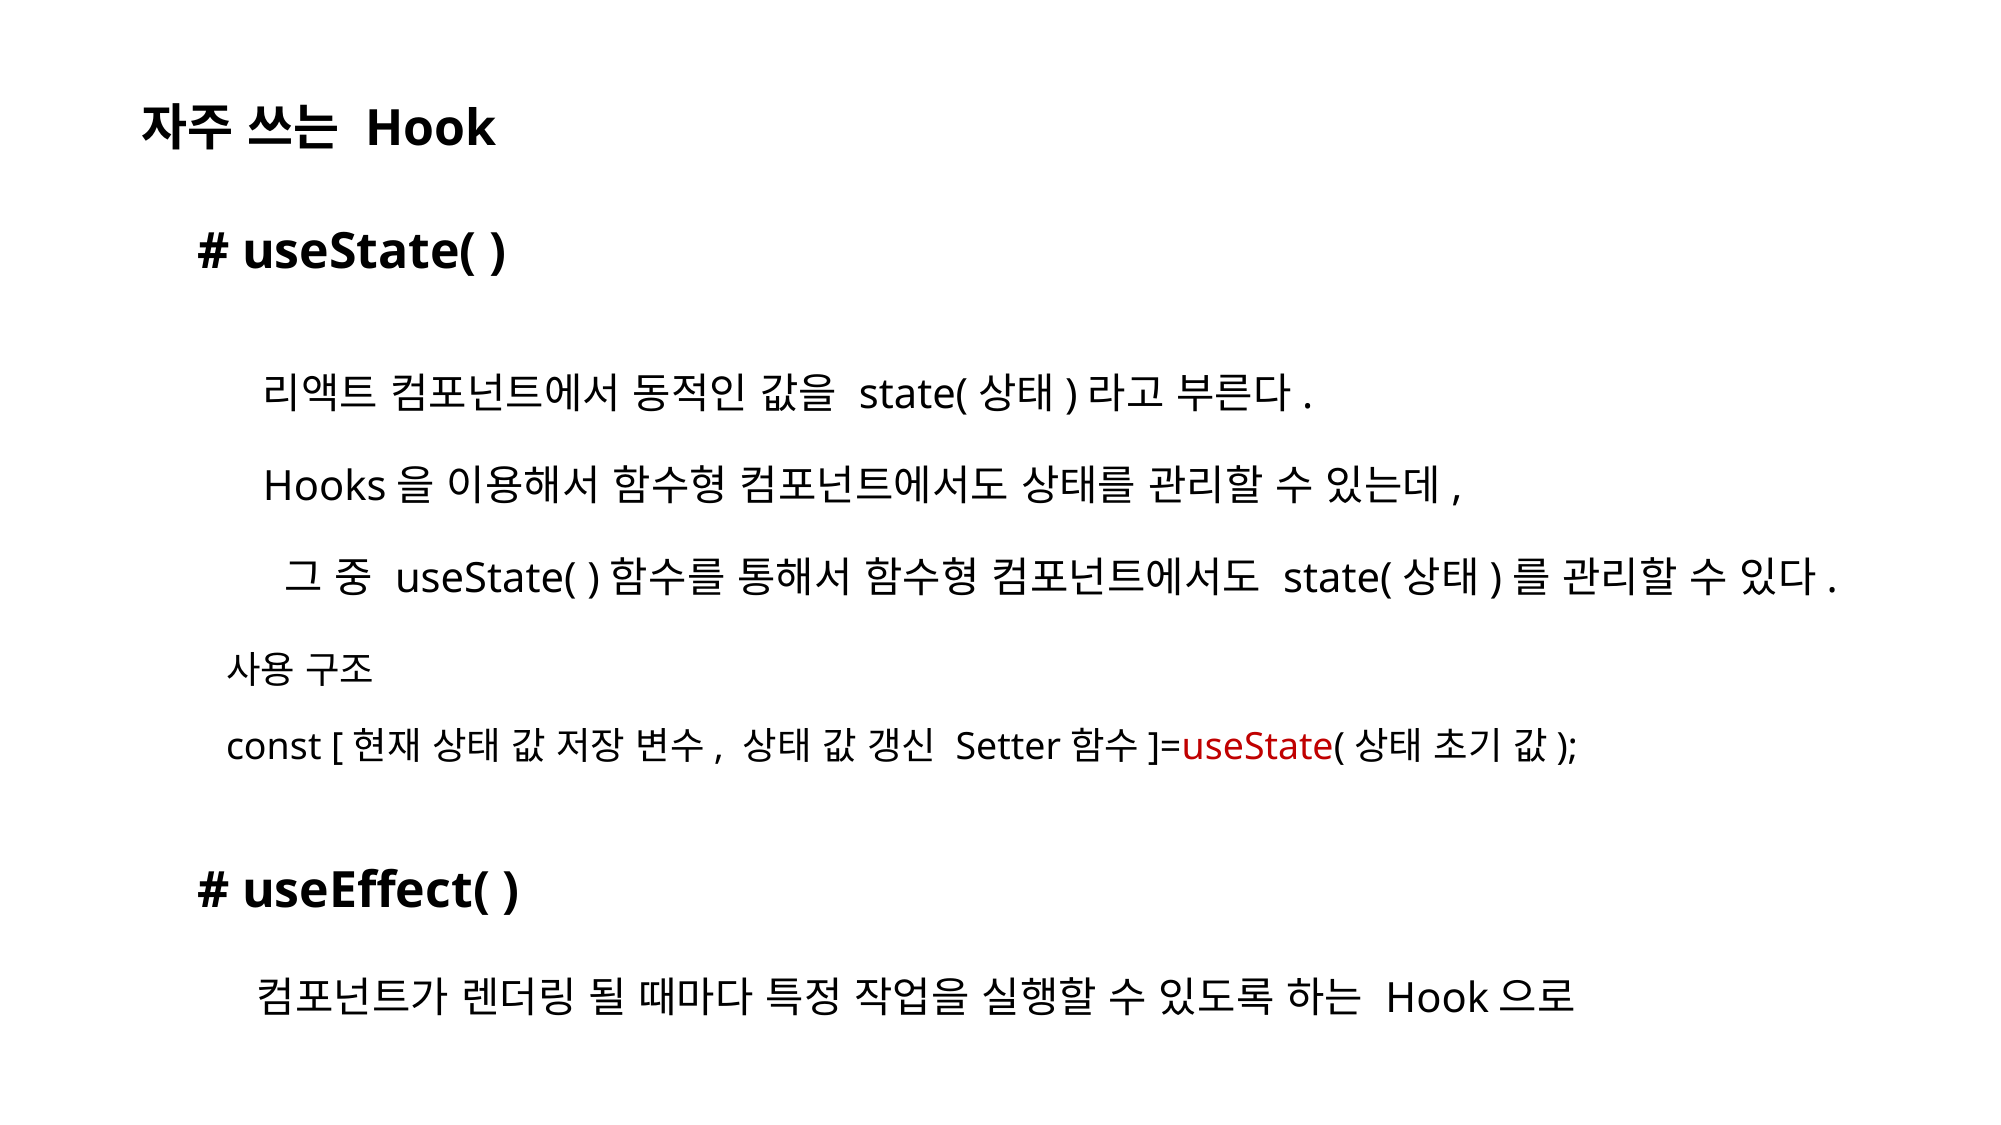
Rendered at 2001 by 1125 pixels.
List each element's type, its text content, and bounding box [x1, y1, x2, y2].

text_box # useState( ) [182, 211, 1193, 287]
text_box 자주 쓰는 Hook [126, 88, 1138, 164]
text_box 컴포넌트가 렌더링 될 때마다 특정 작업을 실행할 수 있도록 하는 Hook으로 [242, 913, 1883, 1028]
text_box const [현재 상태 값 저장 변수, 상태 값 갱신 Setter함수]=useState(상태 초기 값); [211, 714, 1914, 774]
text_box # useEffect( ) [182, 850, 1193, 925]
text_box 사용 구조 [211, 638, 1914, 699]
text_box 리액트 컴포넌트에서 동적인 값을 state(상태)라고 부른다. Hooks을 이용해서 함수형 컴포넌트에서도 상태를 관리할 수 있는데, 그 중 useState( )함수를 통해서 함수형 컴포넌트에서도 state(상태)를 관리할 수 있다. [248, 334, 1950, 608]
